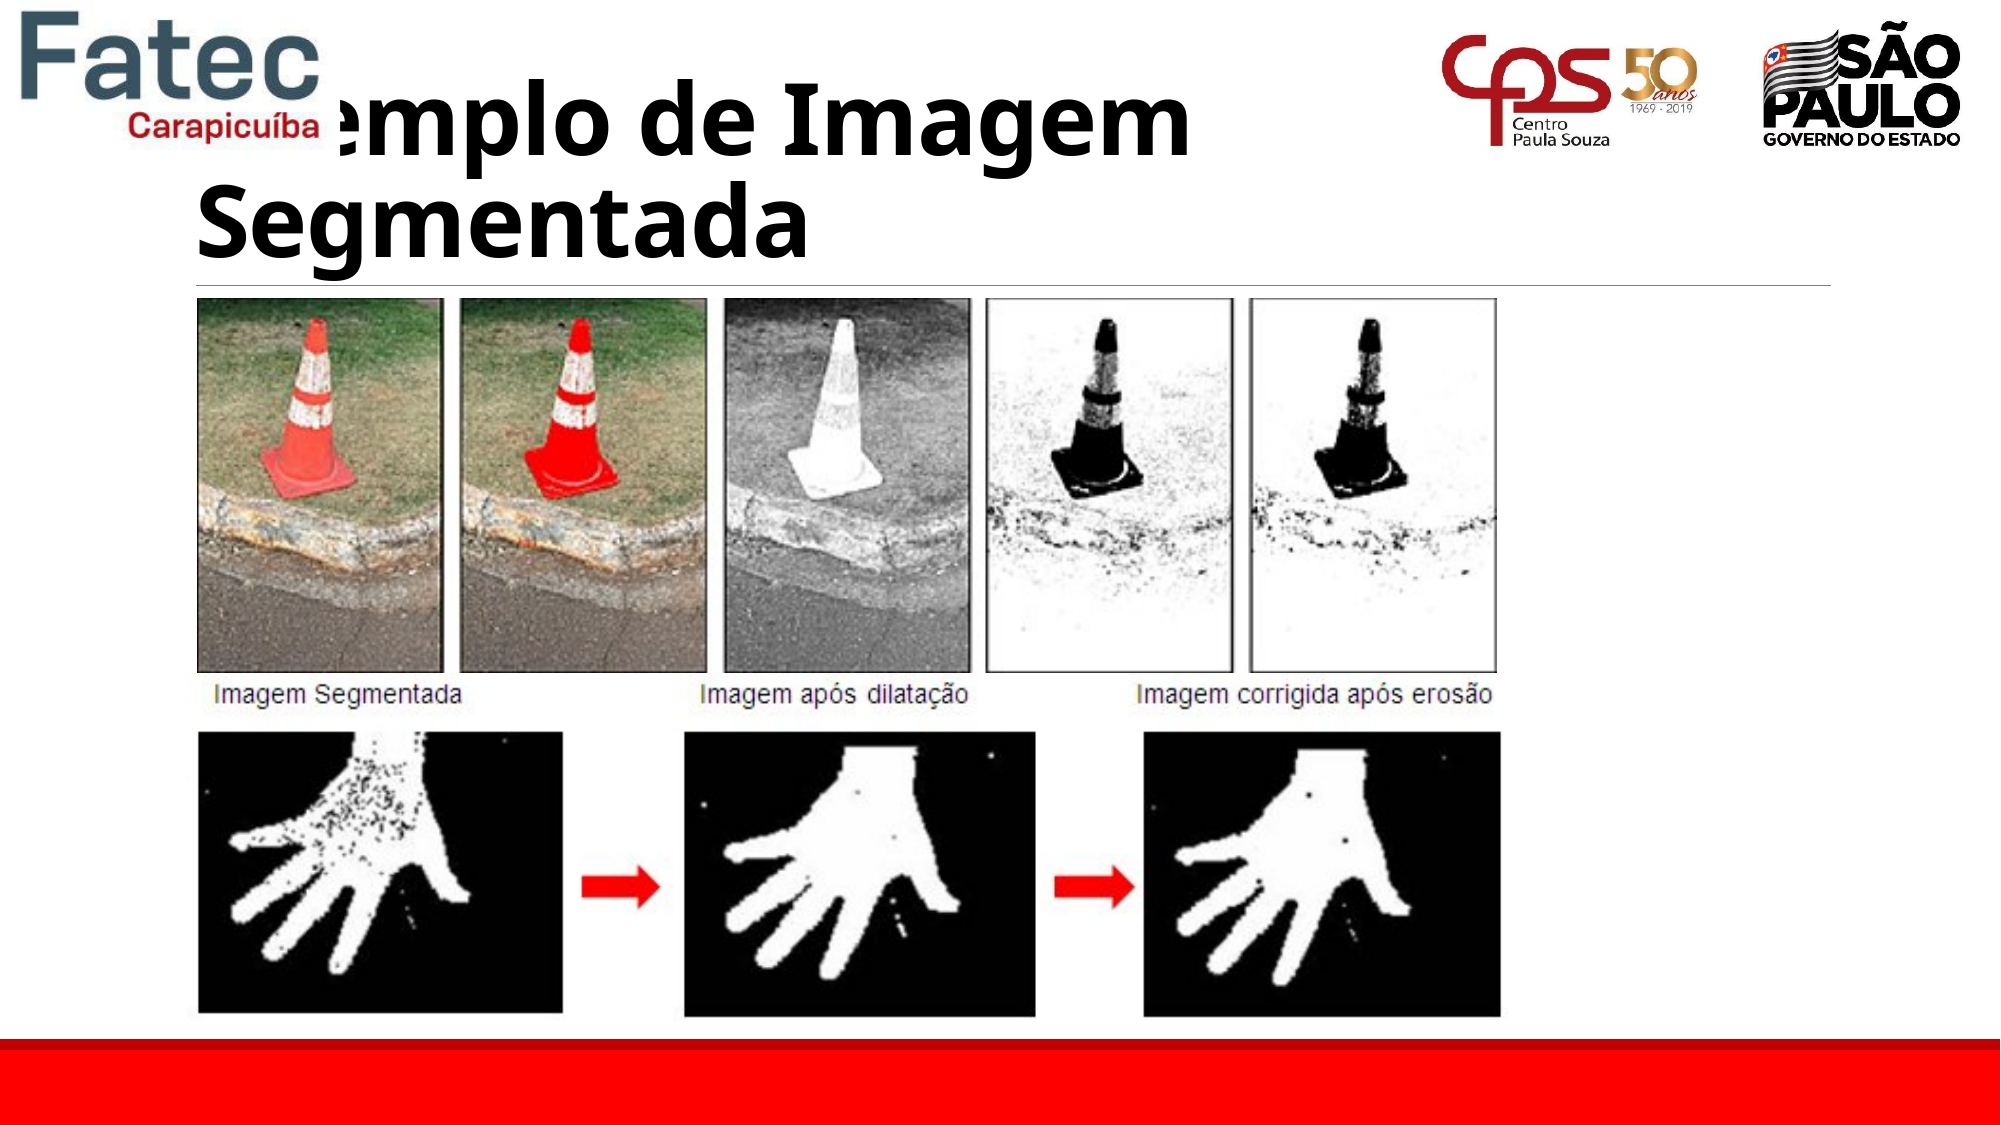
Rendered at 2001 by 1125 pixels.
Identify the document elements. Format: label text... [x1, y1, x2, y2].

picture [1409, 0, 2000, 166]
picture [0, 0, 341, 166]
picture [157, 298, 1541, 1021]
title Exemplo de Imagem Segmentada [180, 47, 1830, 285]
